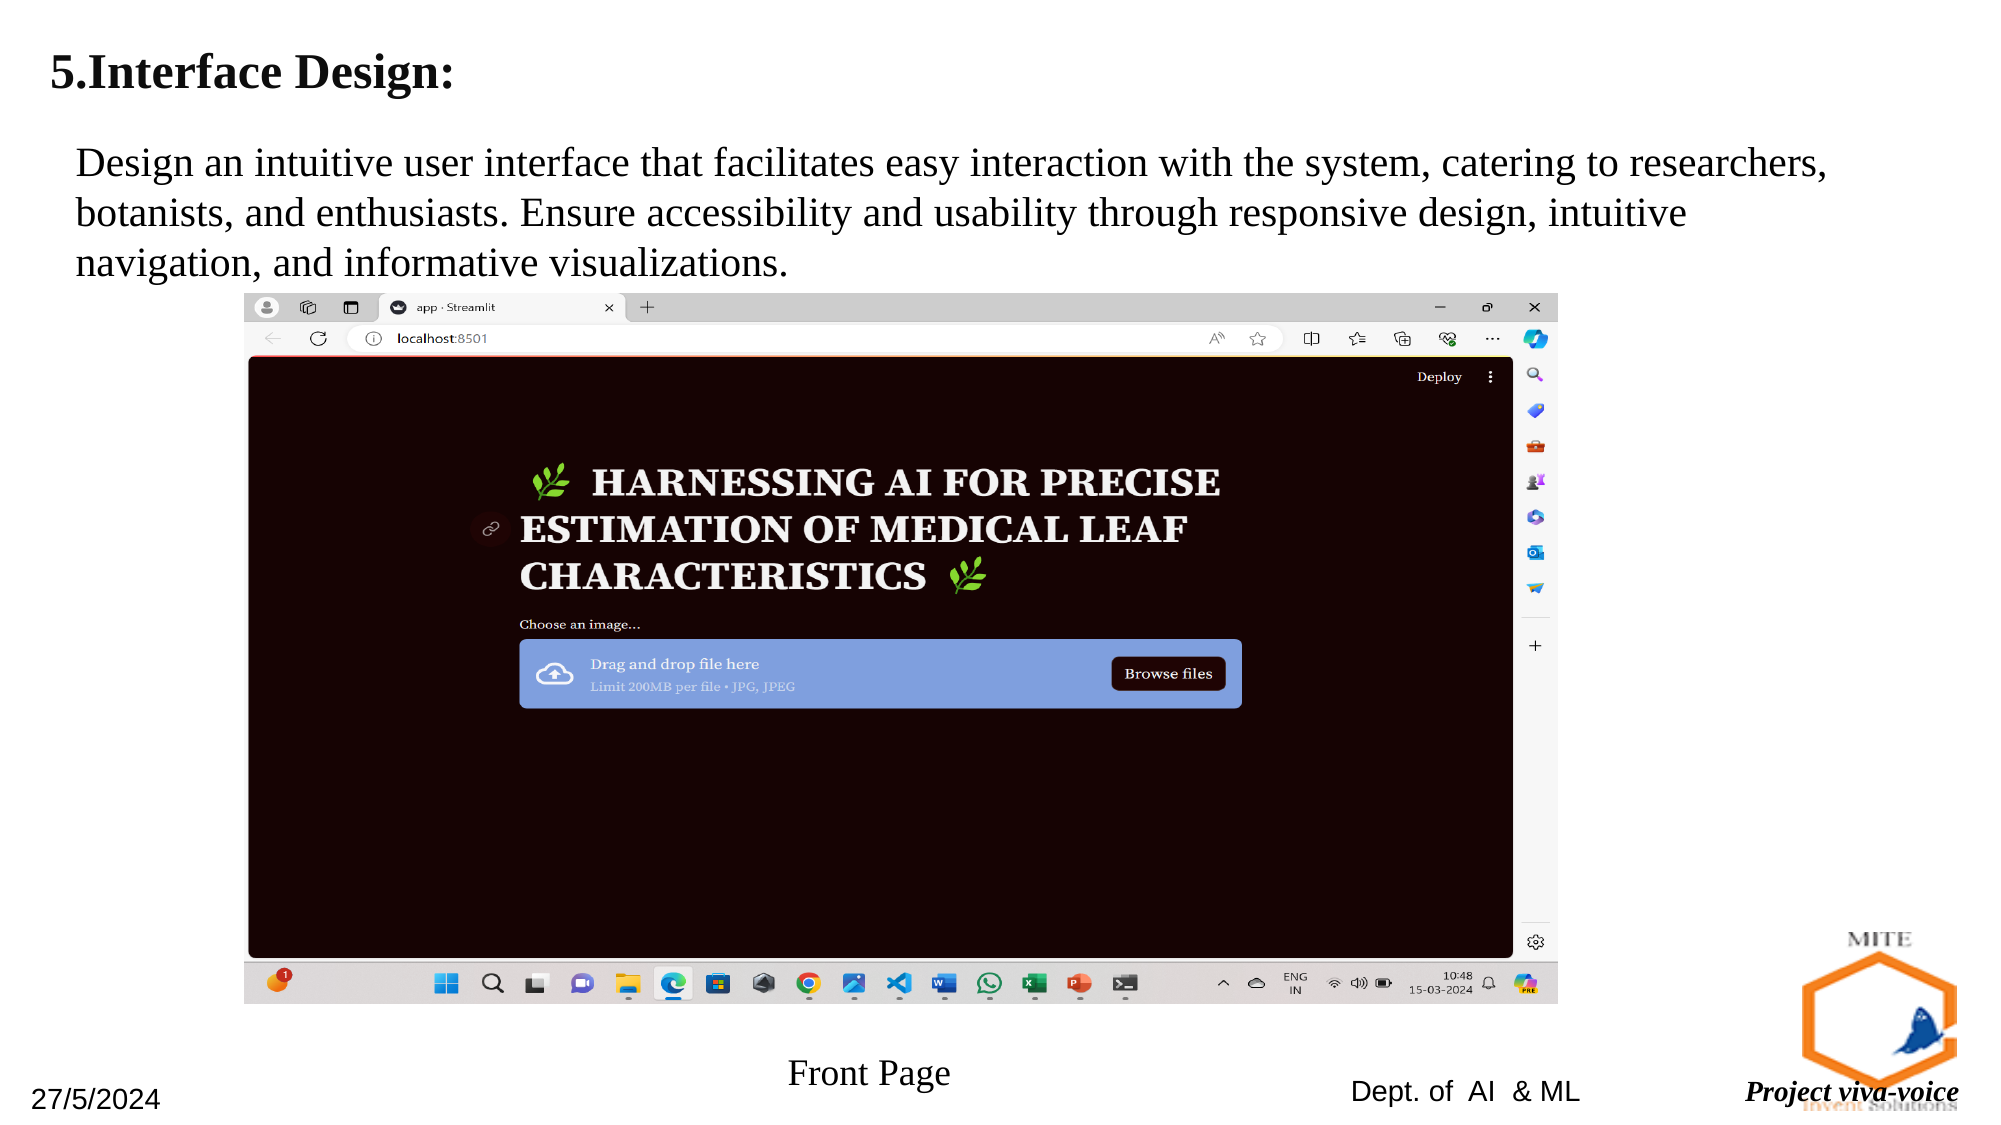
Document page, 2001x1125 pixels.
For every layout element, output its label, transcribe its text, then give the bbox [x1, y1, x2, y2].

picture [1802, 932, 1958, 1111]
text_box Front Page [772, 1040, 1129, 1101]
footer Dept. of AI & ML Project viva-voice [1317, 1064, 1993, 1125]
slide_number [15, 1072, 467, 1125]
title 5.Interface Design: [35, 30, 634, 158]
picture [244, 293, 1558, 1004]
text_box Design an intuitive user interface that facilitates easy interaction with the system, catering to researchers, botanists, and enthusiasts. Ensure accessibility and usability through responsive design, intuitive navigation, and informative visualizations. [60, 127, 1865, 293]
